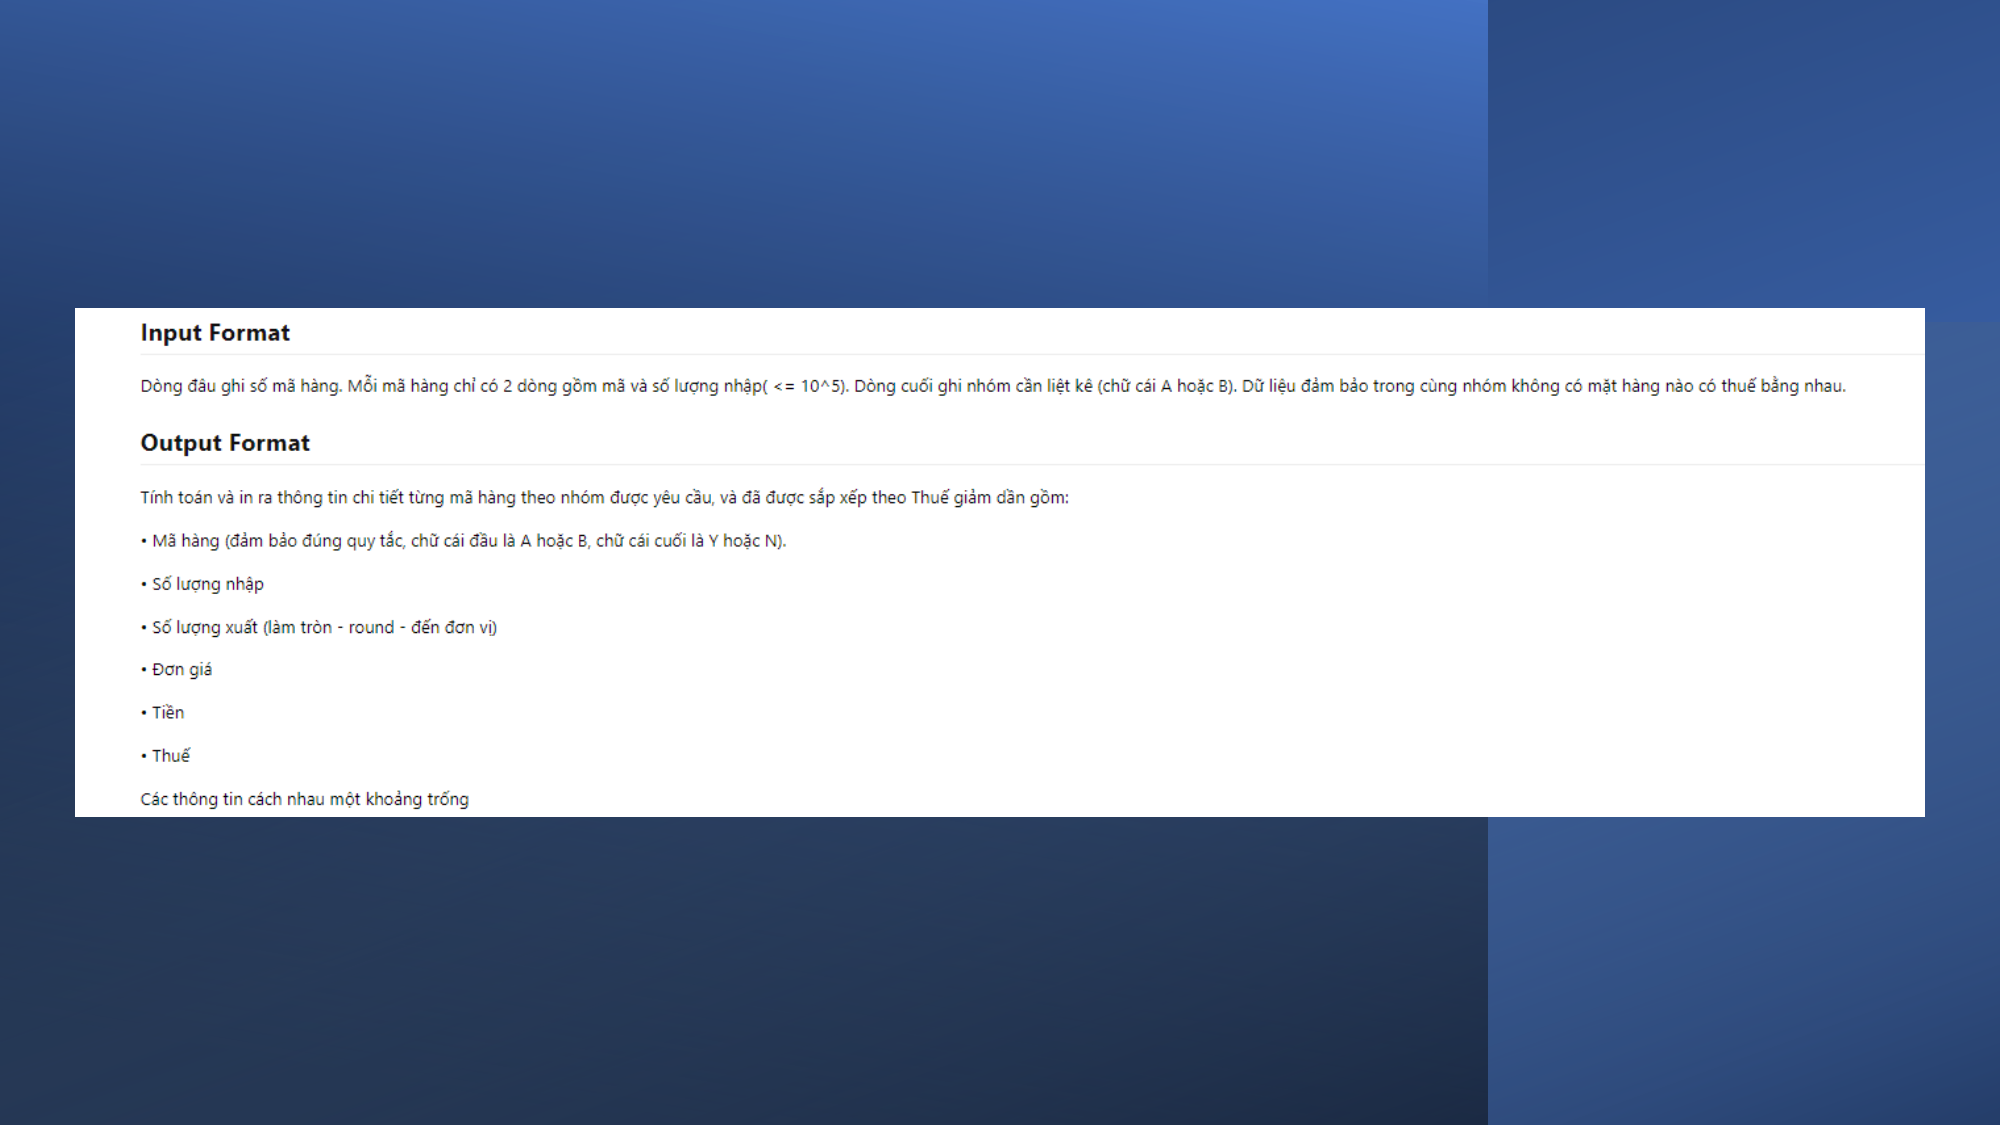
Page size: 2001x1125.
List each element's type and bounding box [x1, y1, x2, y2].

picture [74, 308, 1925, 817]
text_box [1489, 0, 2000, 321]
text_box [0, 0, 1489, 321]
text_box [0, 321, 2000, 1125]
